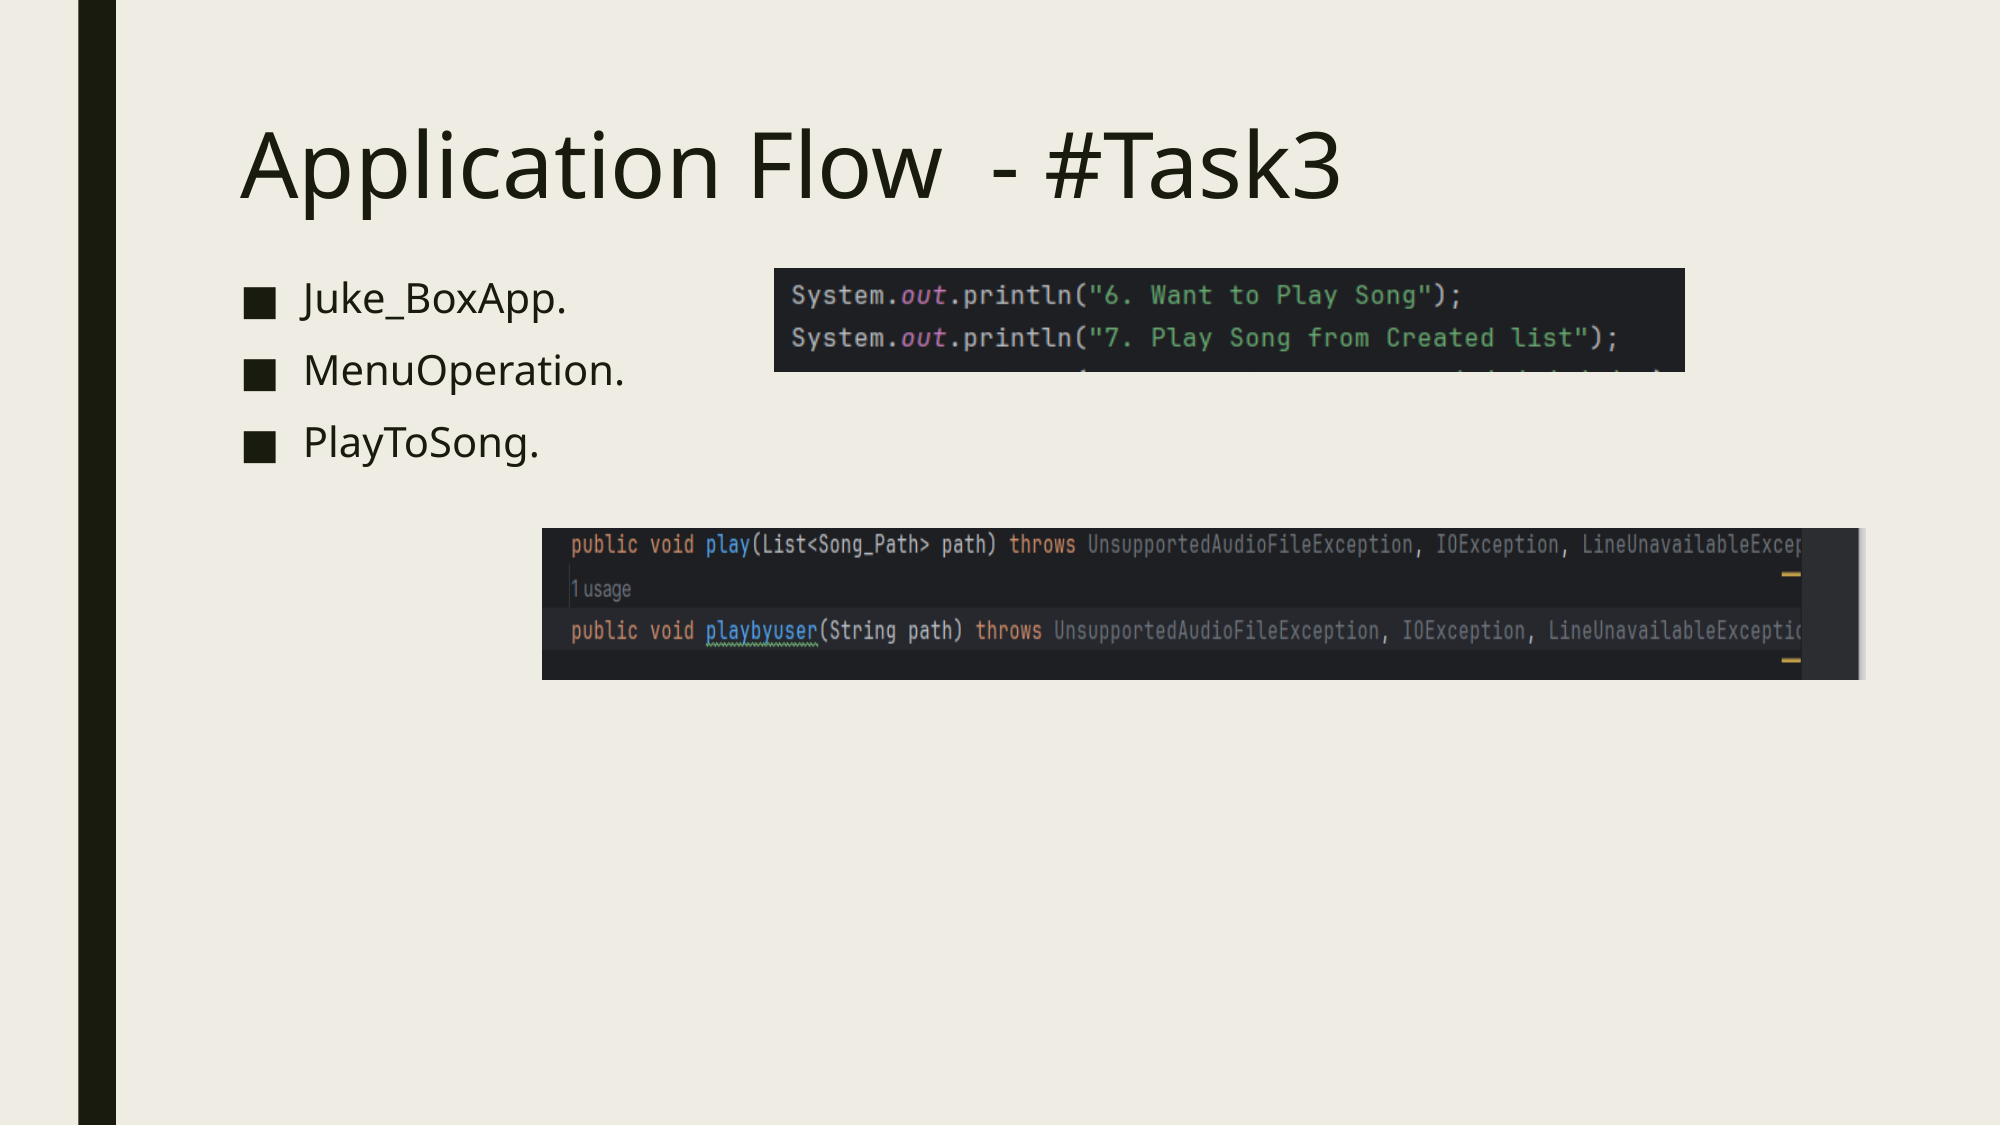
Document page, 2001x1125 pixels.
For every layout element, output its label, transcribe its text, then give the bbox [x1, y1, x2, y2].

picture [774, 268, 1685, 372]
list Juke_BoxApp. MenuOperation. PlayToSong. [225, 268, 1800, 857]
title Application Flow - #Task3 [225, 112, 1800, 268]
picture [542, 528, 1866, 680]
